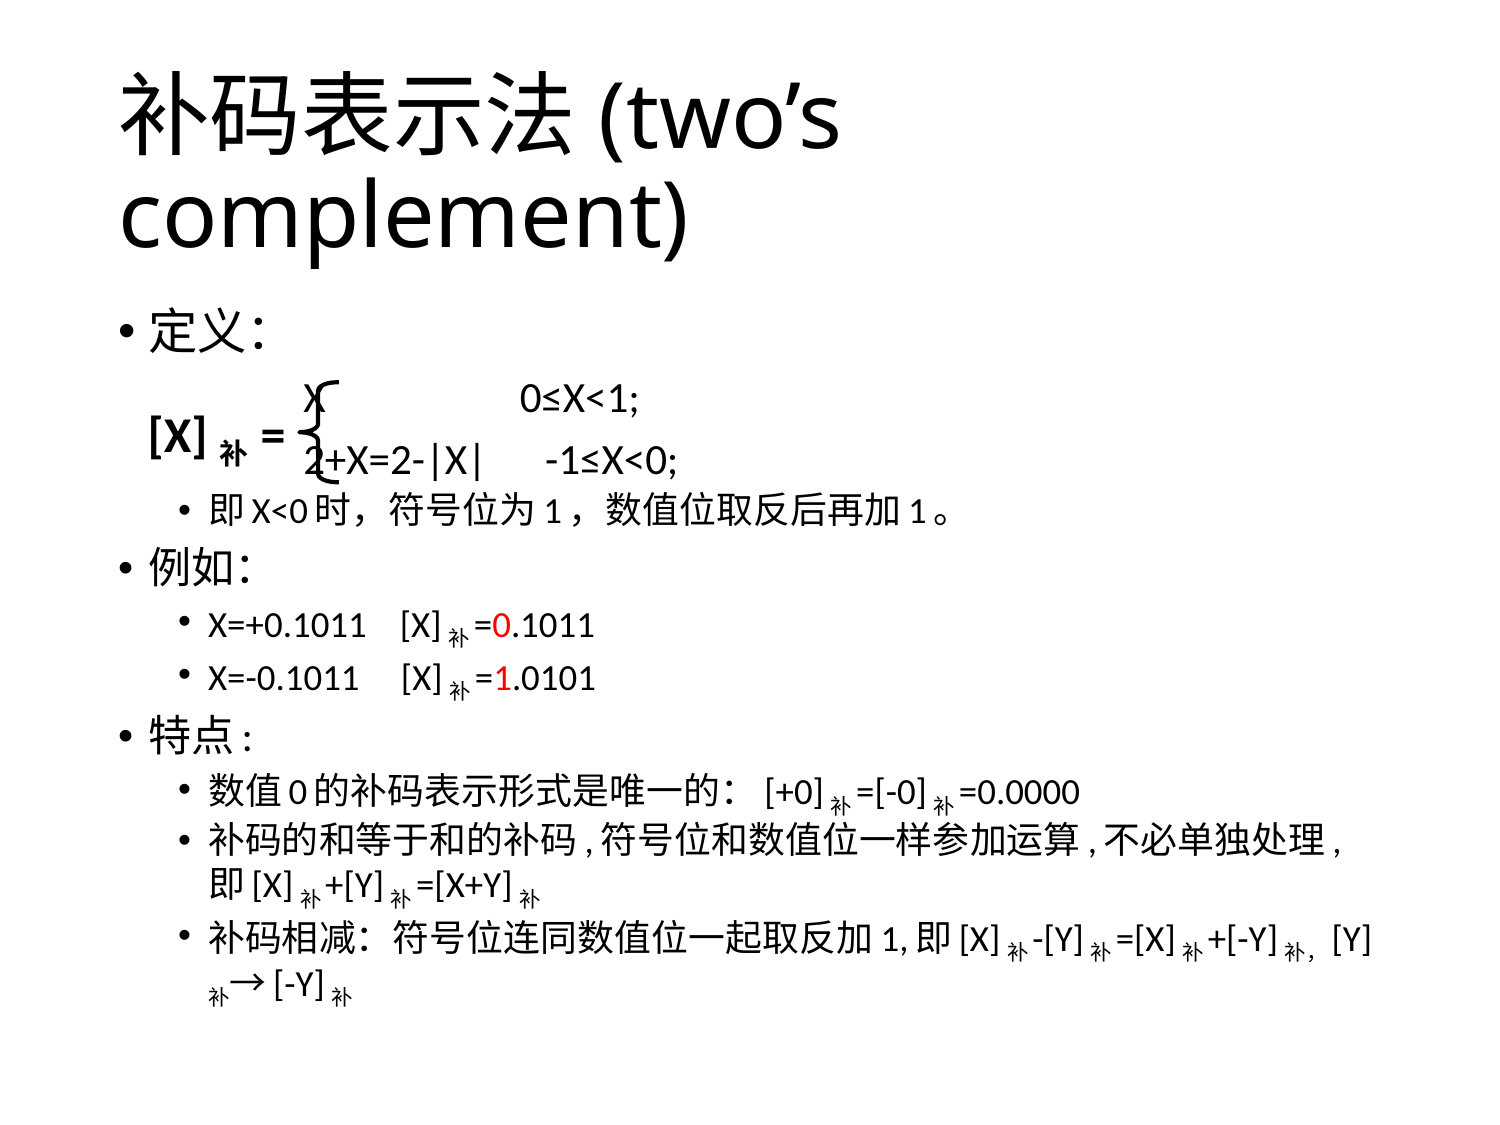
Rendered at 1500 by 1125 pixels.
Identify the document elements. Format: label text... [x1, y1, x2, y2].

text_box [136, 382, 337, 483]
list 定义： X 0≤X<1; 2+X=2-|X| -1≤X<0; 即X<0时，符号位为1，数值位取反后再加1。 例如： X=+0.1011 [X]补=0.1011 X=-0.1011 [X]补=1.0101 特点: 数值0的补码表示形式是唯一的：[+0]补=[-0]补=0.0000 补码的和等于和的补码,符号位和数值位一样参加运算,不必单独处理,即[X]补+[Y]补=[X+Y]补 补码相减：符号位连同数值位一起取反加1,即[X]补-[Y]补=[X]补+[-Y]补，[Y]补→[-Y]补 [103, 299, 1397, 1014]
title 补码表示法(two’s complement) [103, 59, 1397, 278]
